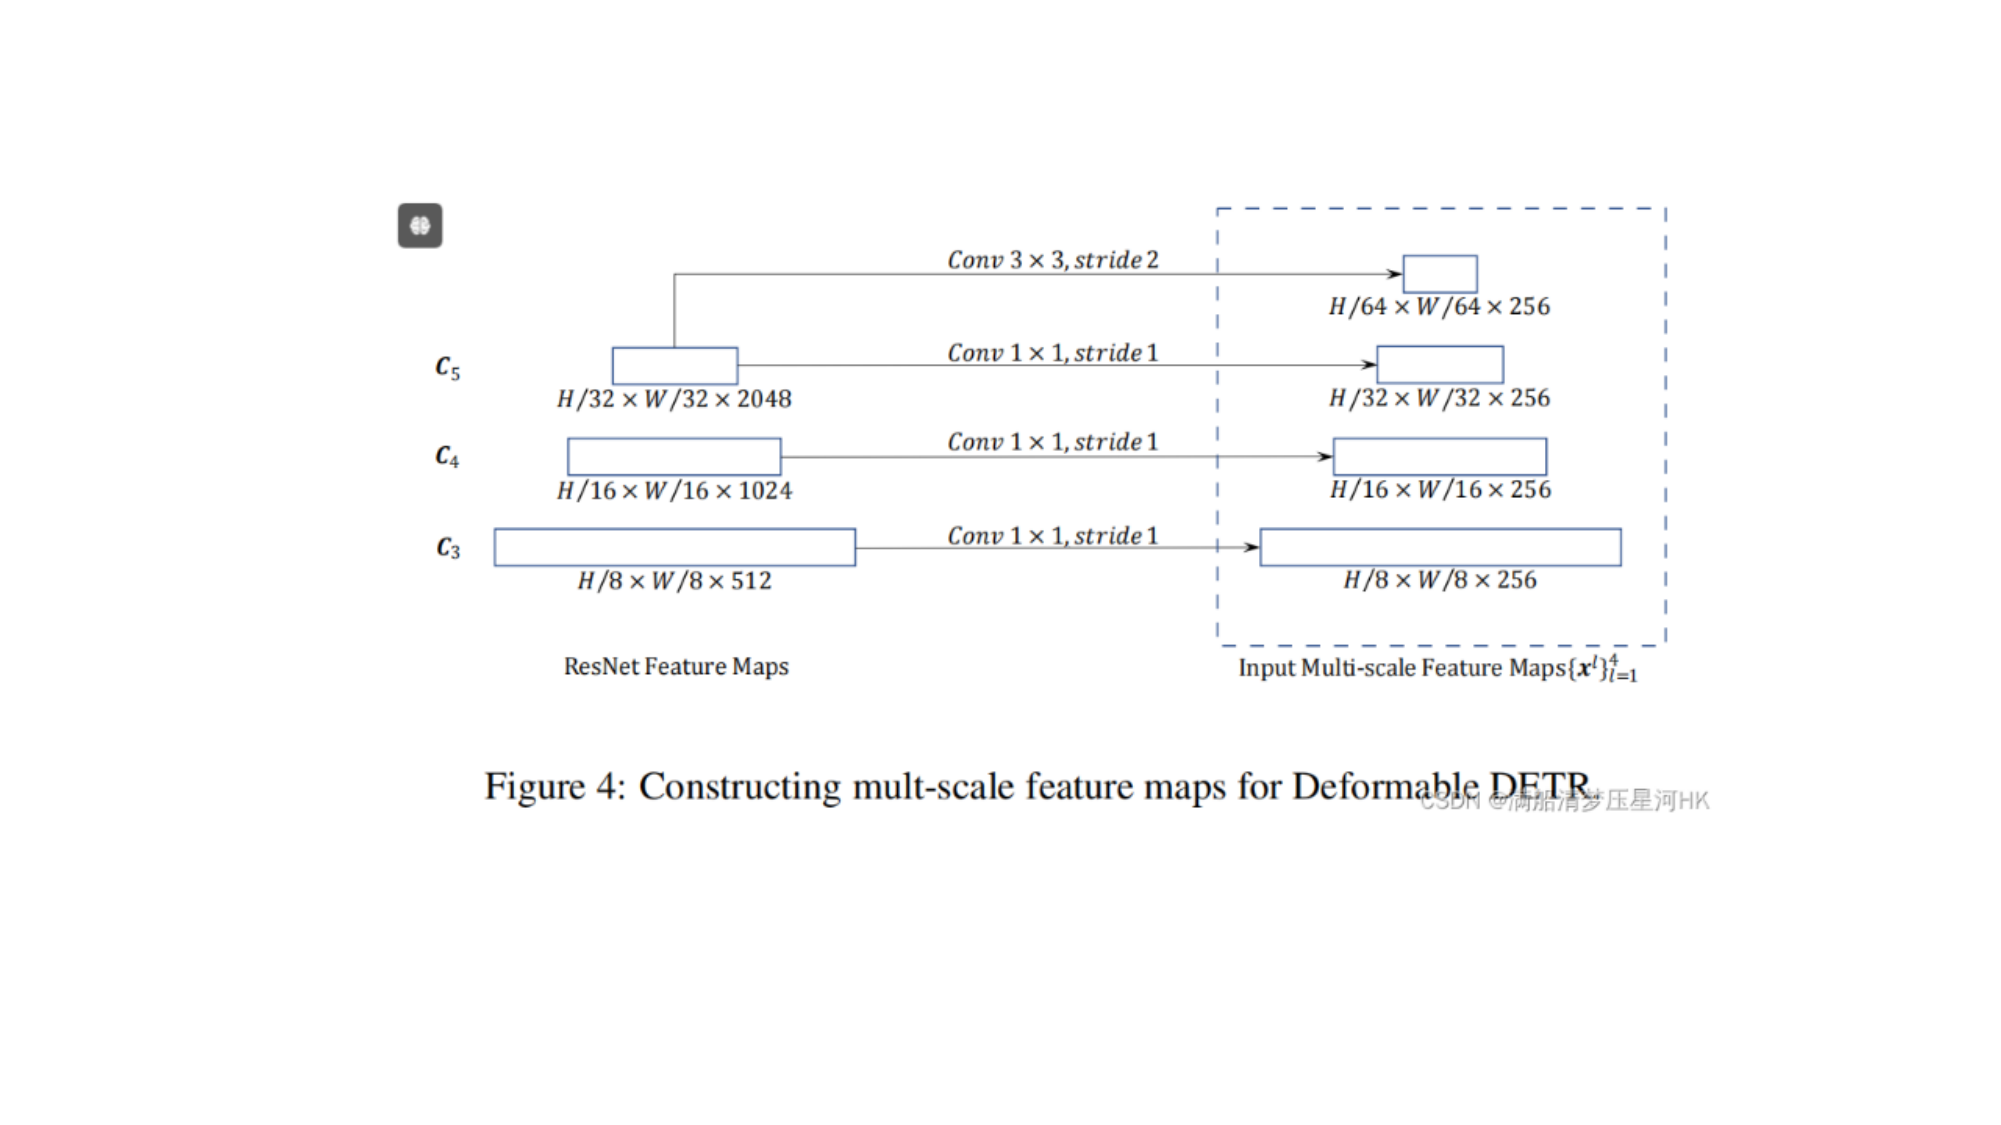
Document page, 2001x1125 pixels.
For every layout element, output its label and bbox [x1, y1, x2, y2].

picture [375, 180, 1730, 825]
